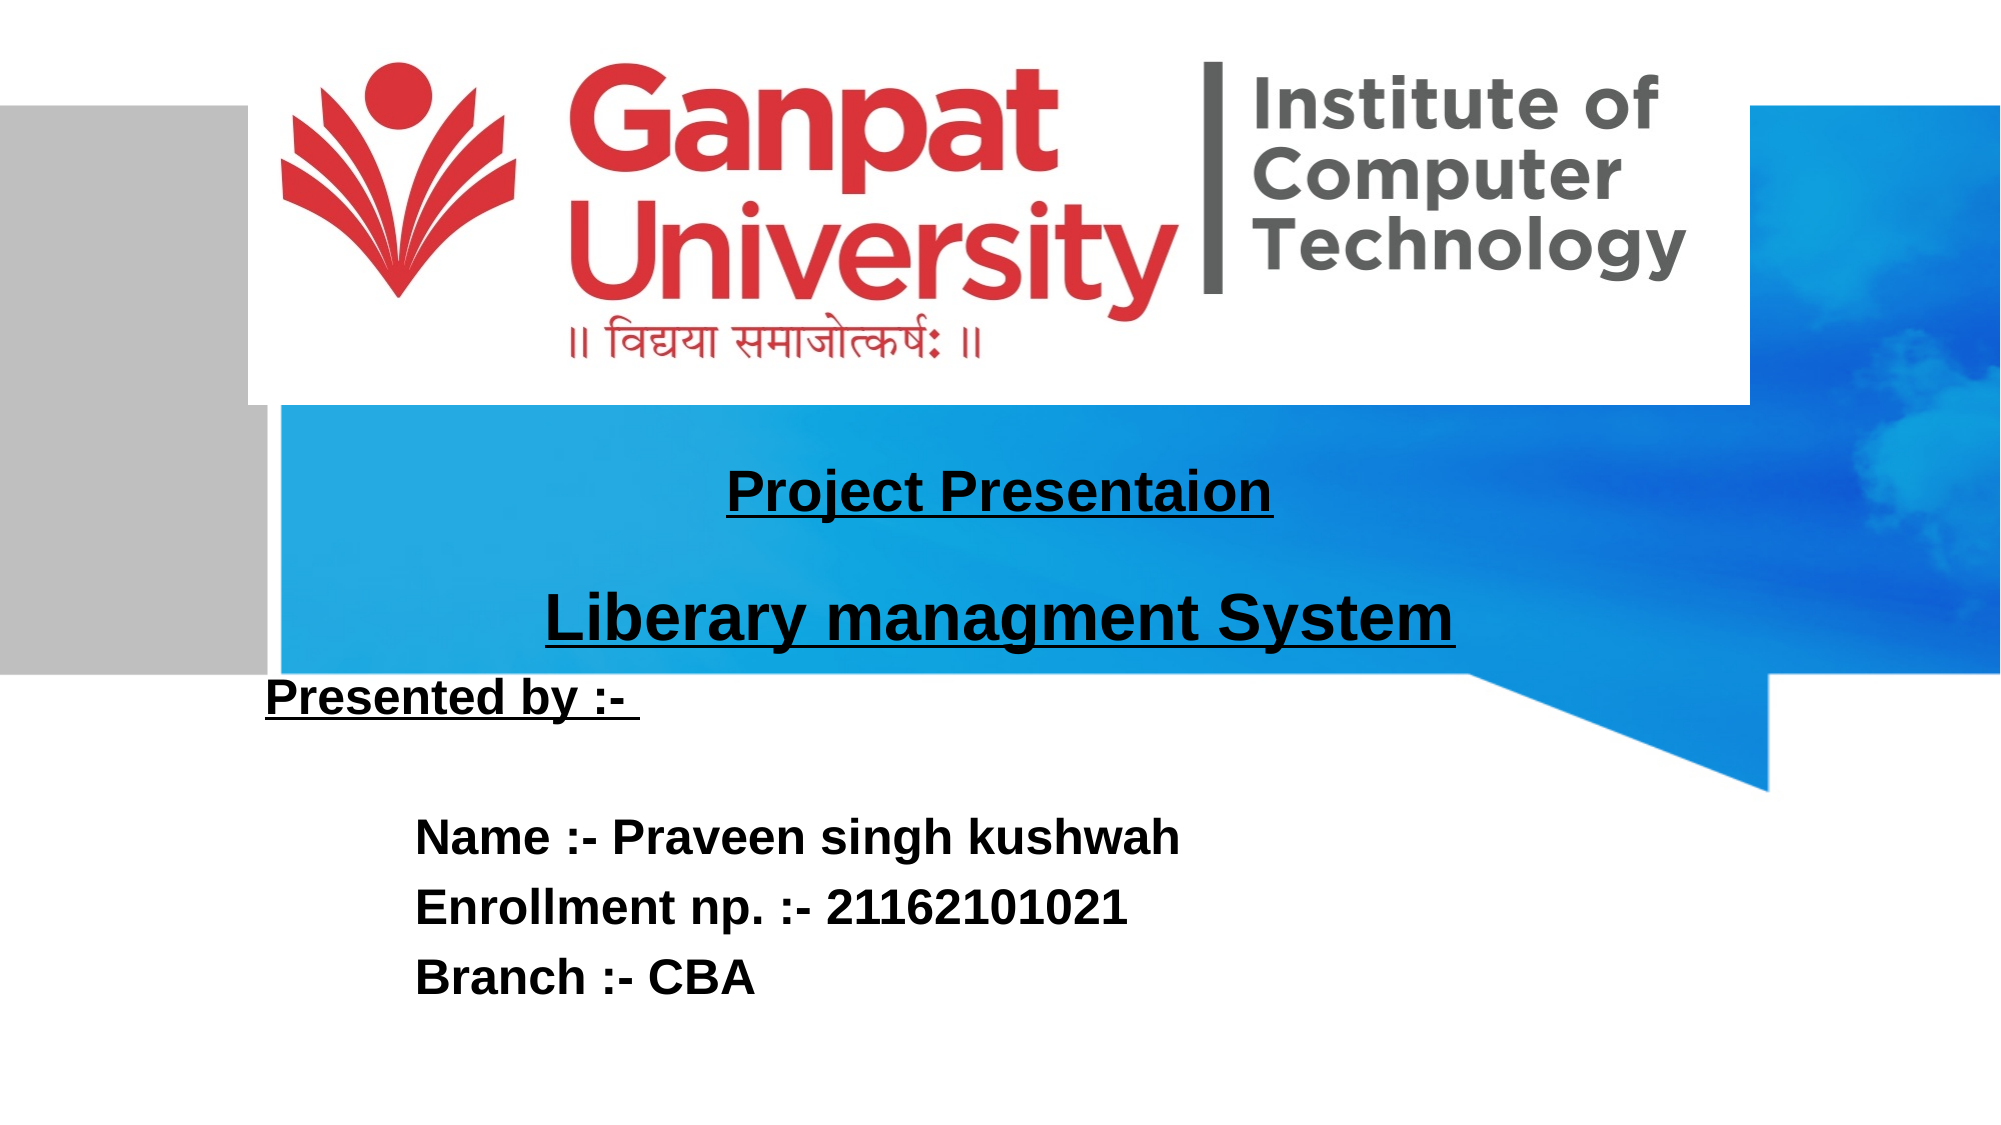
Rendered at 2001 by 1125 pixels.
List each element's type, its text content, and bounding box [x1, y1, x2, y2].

picture [0, 3, 2001, 1125]
subtitle Liberary managment System Presented by :- Name :- Praveen singh kushwah Enrollment np. :- 21162101021 Branch :- CBA [249, 566, 1751, 1082]
title Project Presentaion [249, 430, 1751, 547]
